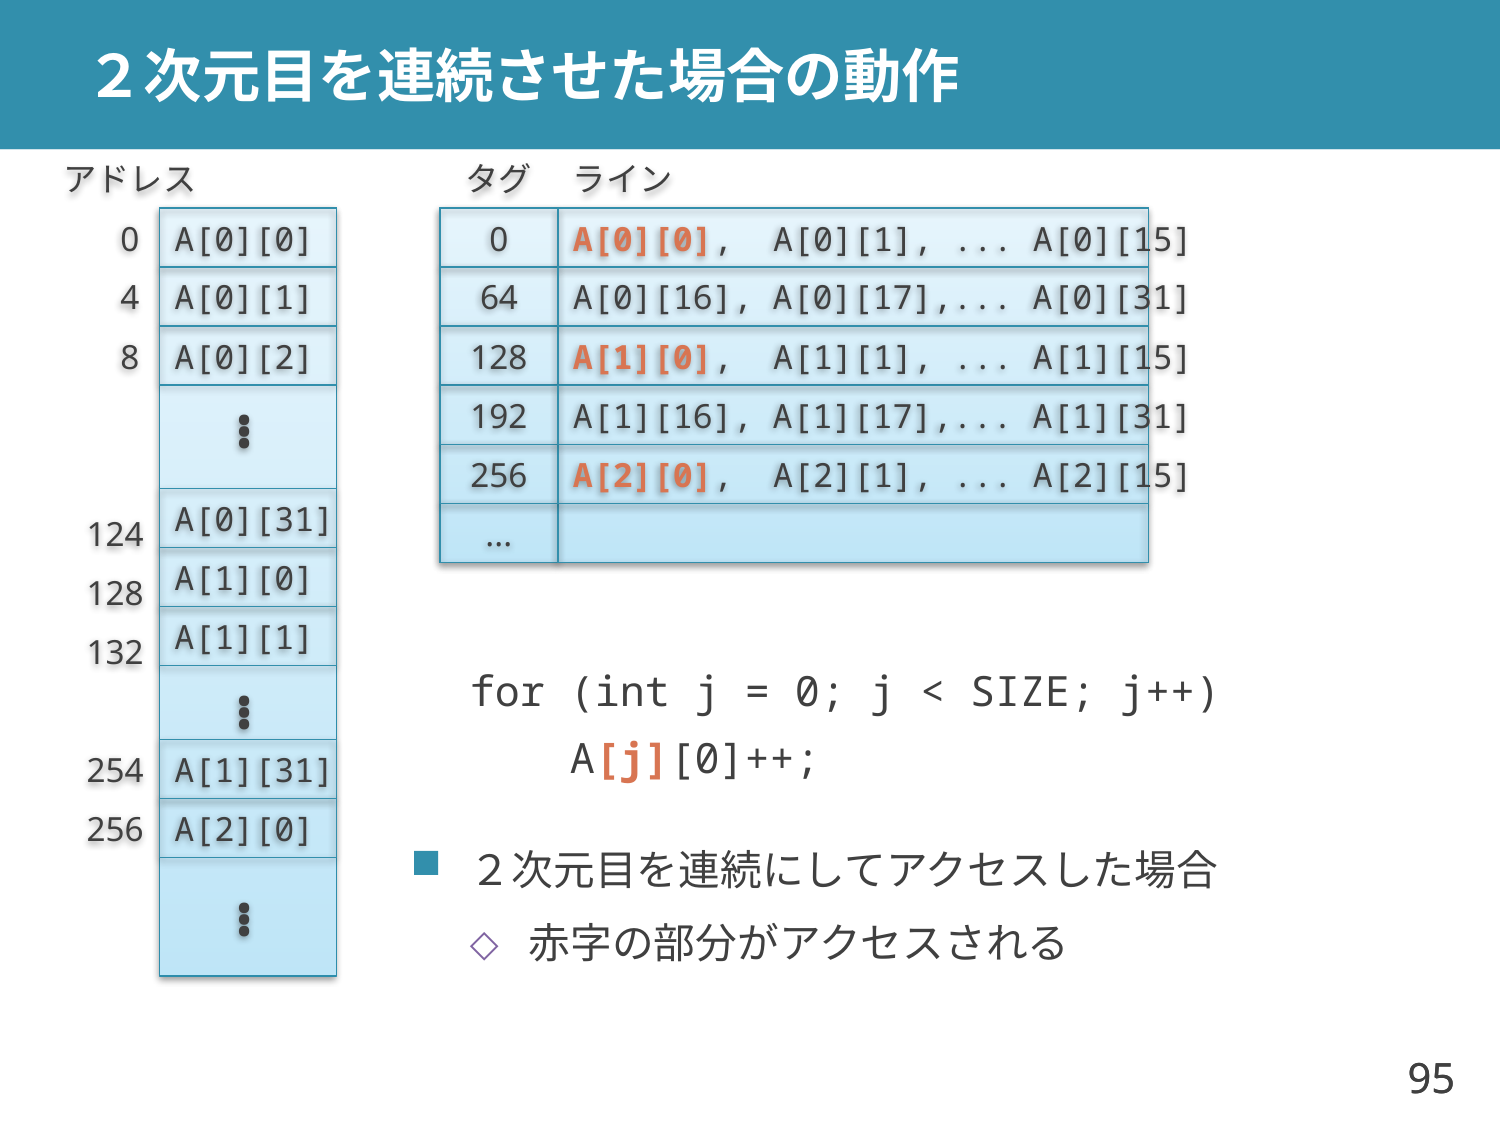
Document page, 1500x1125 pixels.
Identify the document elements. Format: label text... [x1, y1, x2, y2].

text_box A[1][0], A[1][1], ... A[1][15] [557, 331, 1149, 384]
text_box A[1][31] [159, 739, 337, 797]
text_box アドレス [100, 148, 160, 207]
text_box [159, 392, 337, 487]
text_box 0 [439, 207, 556, 266]
text_box ライン [557, 148, 795, 206]
text_box A[0][1] [164, 266, 337, 325]
list for (int j = 0; j < SIZE; j++) A[j][0]++; ２次元目を連続にしてアクセスした場合 赤字の部分がアクセスされる [395, 591, 1400, 1036]
text_box 256 [439, 451, 552, 504]
text_box [159, 673, 337, 738]
text_box A[1][16], A[1][17],... A[1][31] [557, 385, 1149, 445]
text_box 128 [439, 332, 552, 384]
text_box A[2][0] [159, 798, 337, 858]
text_box … [233, 886, 293, 1006]
text_box 4 [100, 266, 160, 325]
text_box 64 [439, 266, 552, 327]
text_box A[1][1] [159, 606, 337, 666]
text_box [159, 865, 337, 977]
text_box 128 [85, 562, 145, 620]
text_box [557, 510, 1149, 563]
text_box 254 [85, 739, 145, 797]
text_box 8 [100, 325, 160, 386]
text_box ... [439, 510, 552, 563]
text_box A[0][31] [159, 488, 337, 546]
title ２次元目を連続させた場合の動作 [70, 0, 1500, 150]
text_box 256 [85, 798, 145, 858]
text_box A[0][0] [164, 207, 337, 266]
text_box 192 [439, 385, 555, 445]
text_box A[2][0], A[2][1], ... A[2][15] [557, 451, 1149, 504]
text_box A[1][0] [159, 547, 337, 605]
text_box 0 [100, 207, 160, 266]
text_box A[0][0], A[0][1], ... A[0][15] [557, 207, 1149, 266]
text_box 124 [85, 503, 145, 561]
text_box A[0][16], A[0][17],... A[0][31] [557, 266, 1149, 327]
text_box タグ [439, 148, 554, 207]
text_box … [233, 399, 293, 486]
text_box A[0][2] [164, 325, 337, 386]
text_box 132 [85, 621, 145, 681]
text_box … [233, 680, 293, 737]
